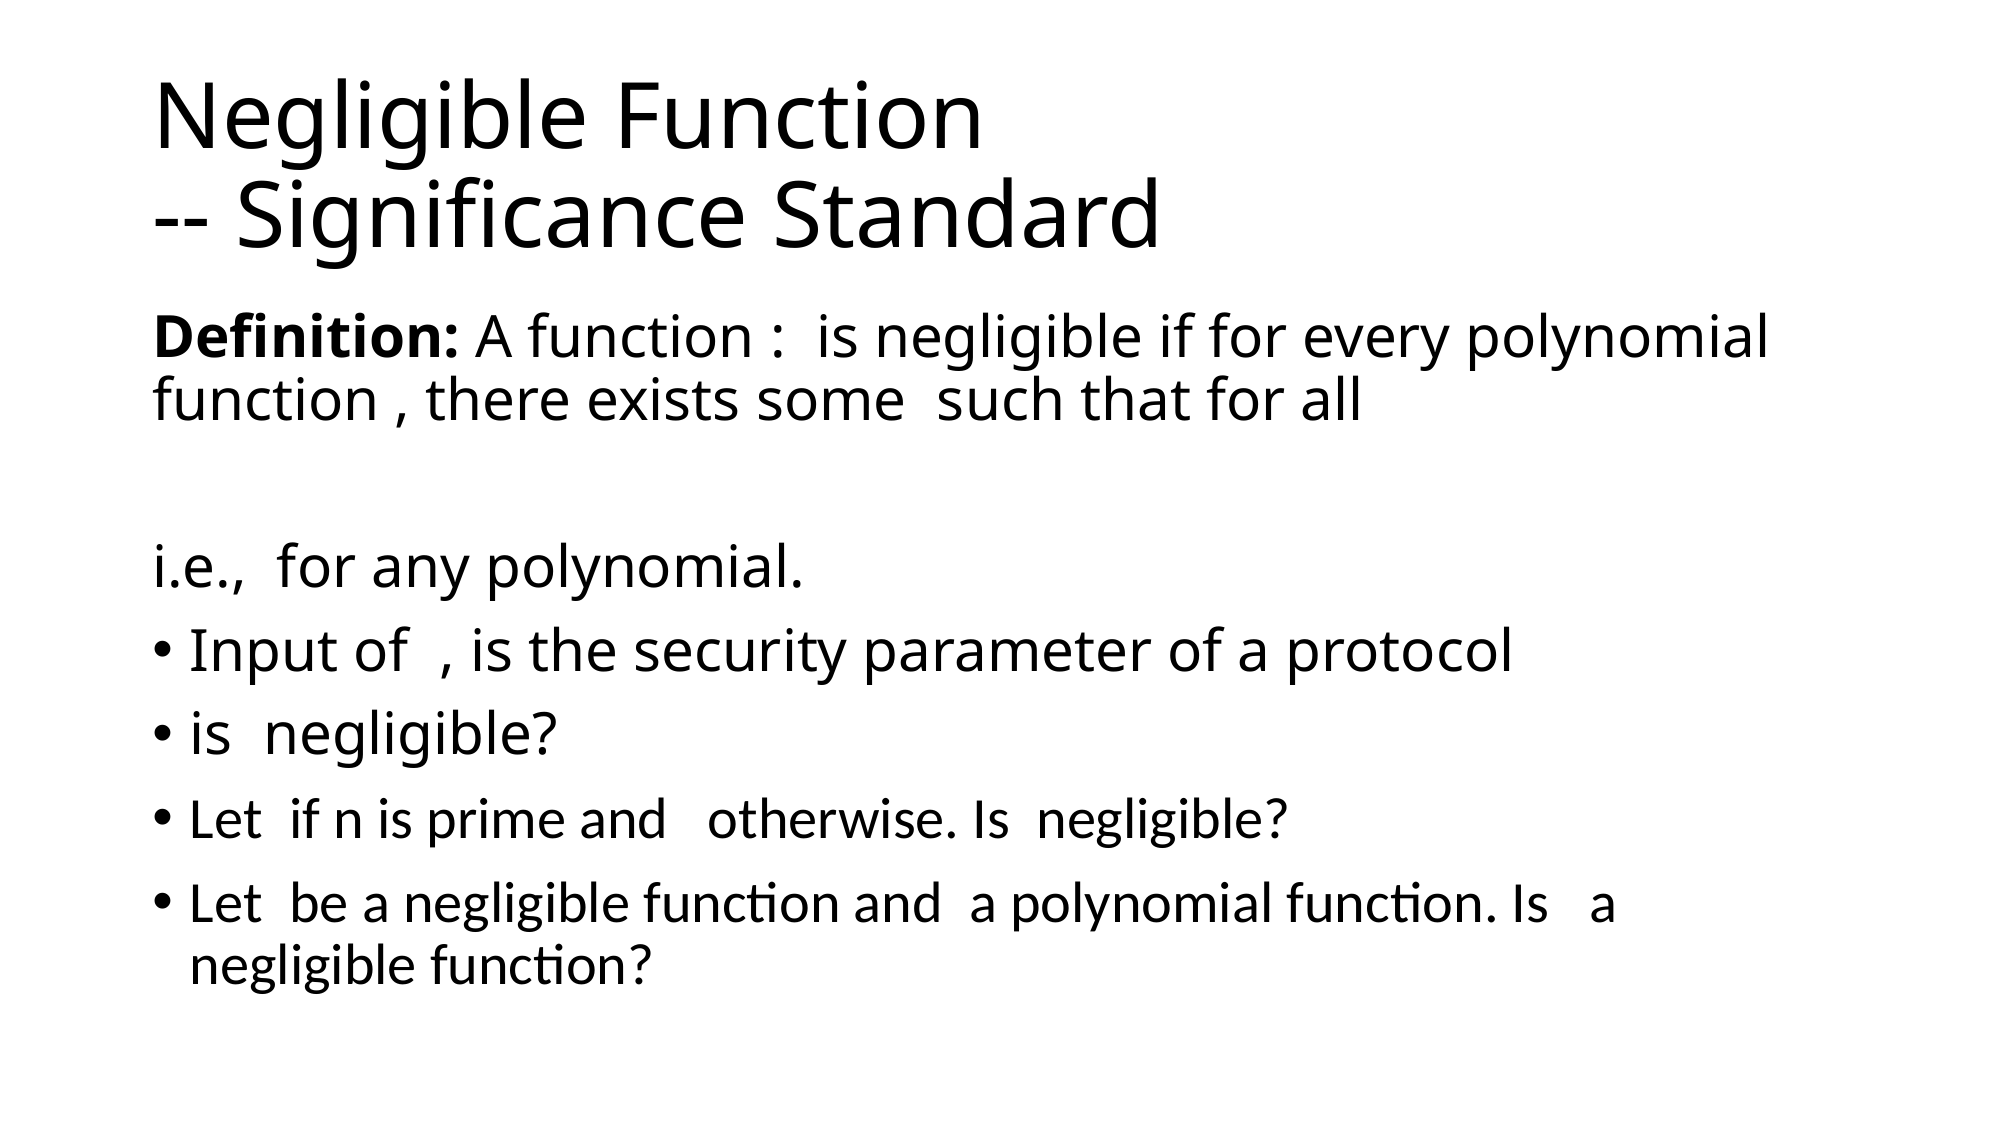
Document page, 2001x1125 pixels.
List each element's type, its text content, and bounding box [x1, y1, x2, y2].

title Negligible Function -- Significance Standard [137, 59, 1863, 278]
